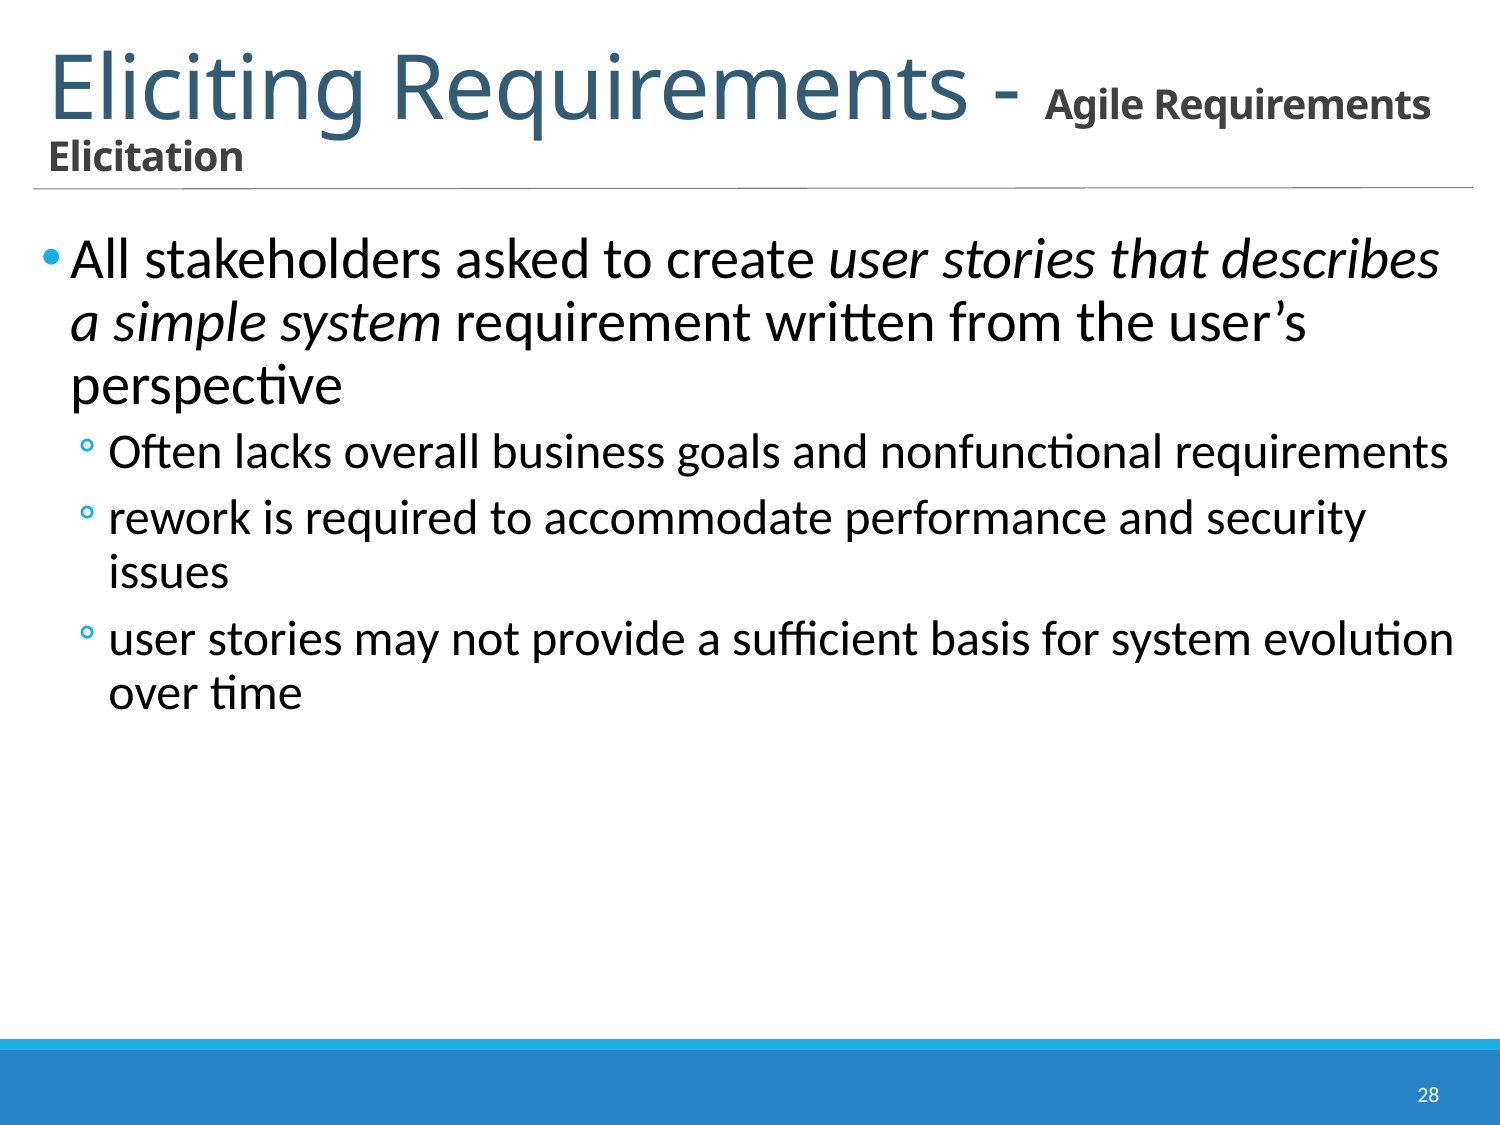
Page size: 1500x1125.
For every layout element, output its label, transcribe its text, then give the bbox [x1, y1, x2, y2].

title Eliciting Requirements - Agile Requirements Elicitation [32, 37, 1473, 188]
list All stakeholders asked to create user stories that describes a simple system requirement written from the user’s perspective Often lacks overall business goals and nonfunctional requirements rework is required to accommodate performance and security issues user stories may not provide a sufficient basis for system evolution over time [32, 220, 1473, 963]
